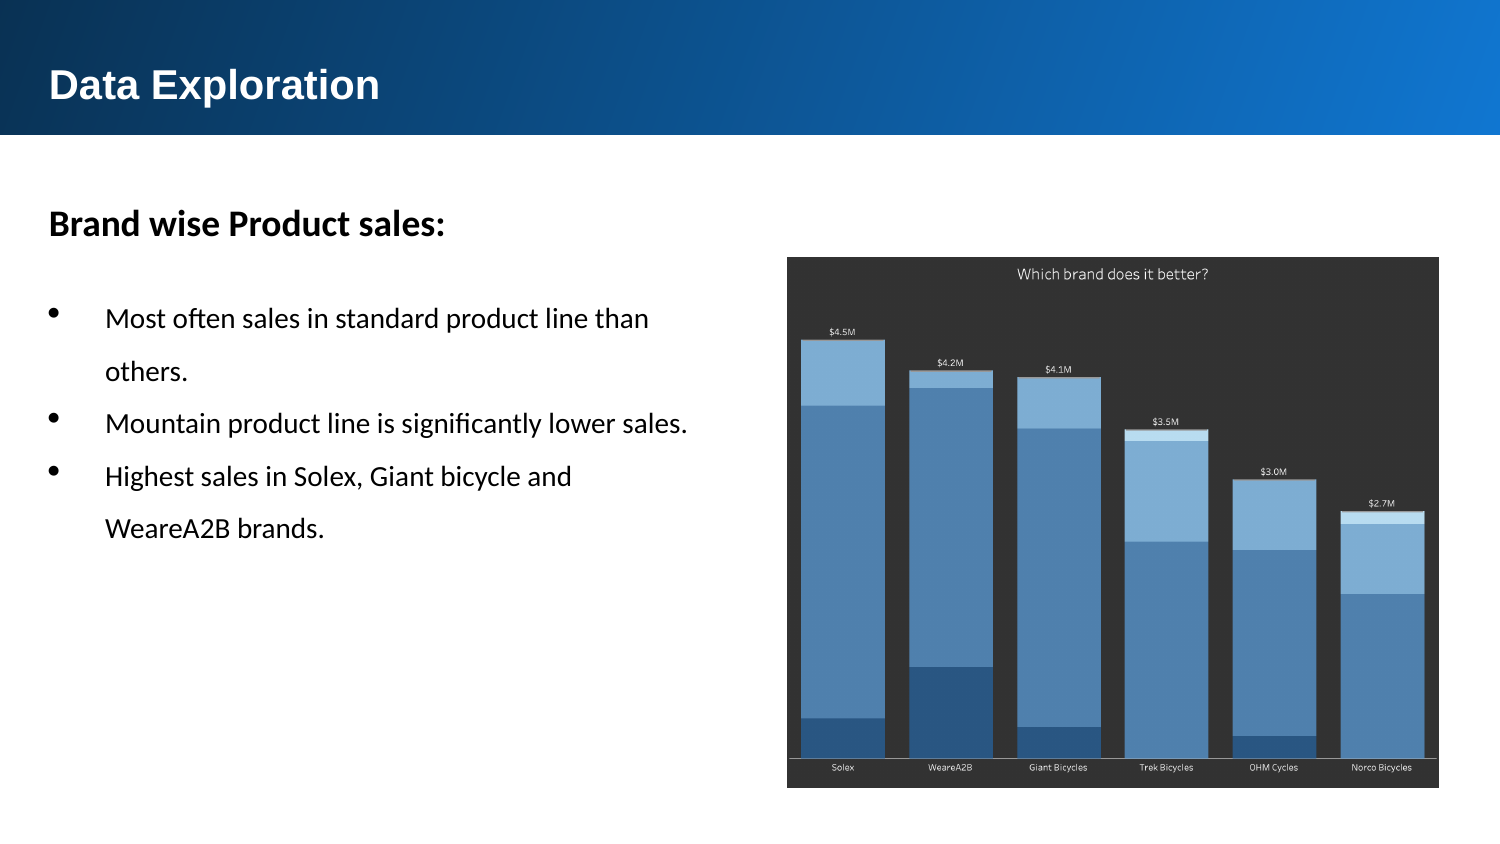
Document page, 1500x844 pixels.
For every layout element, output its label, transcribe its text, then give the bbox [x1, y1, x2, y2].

picture [787, 257, 1439, 788]
text_box [0, 0, 1500, 135]
text_box Data Exploration [33, 43, 1439, 174]
text_box Brand wise Product sales: [33, 177, 1439, 260]
text_box Most often sales in standard product line than others. Mountain product line is significantly lower sales. Highest sales in Solex, Giant bicycle and WeareA2B brands. [33, 267, 712, 560]
